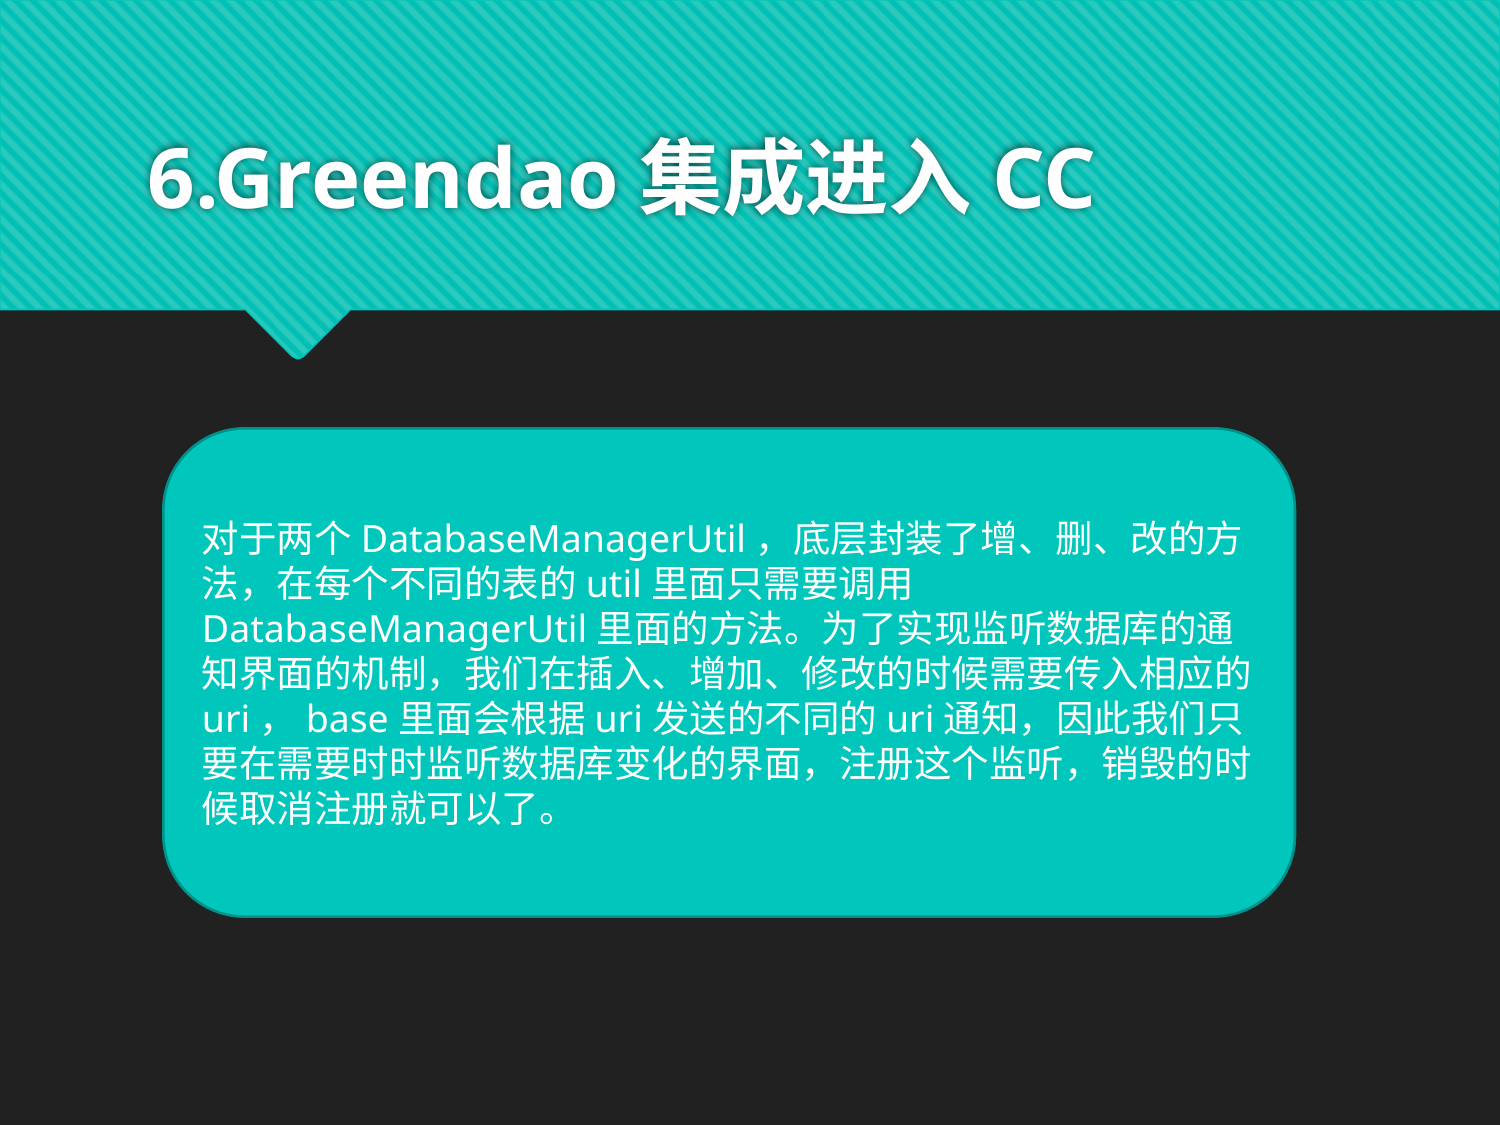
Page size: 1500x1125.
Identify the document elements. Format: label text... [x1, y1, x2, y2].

text_box 对于两个DatabaseManagerUtil，底层封装了增、删、改的方法，在每个不同的表的util里面只需要调用DatabaseManagerUtil里面的方法。为了实现监听数据库的通知界面的机制，我们在插入、增加、修改的时候需要传入相应的uri，base里面会根据uri发送的不同的uri通知，因此我们只要在需要时时监听数据库变化的界面，注册这个监听，销毁的时候取消注册就可以了。 [162, 427, 1297, 918]
title 6.Greendao集成进入CC [132, 73, 1368, 233]
